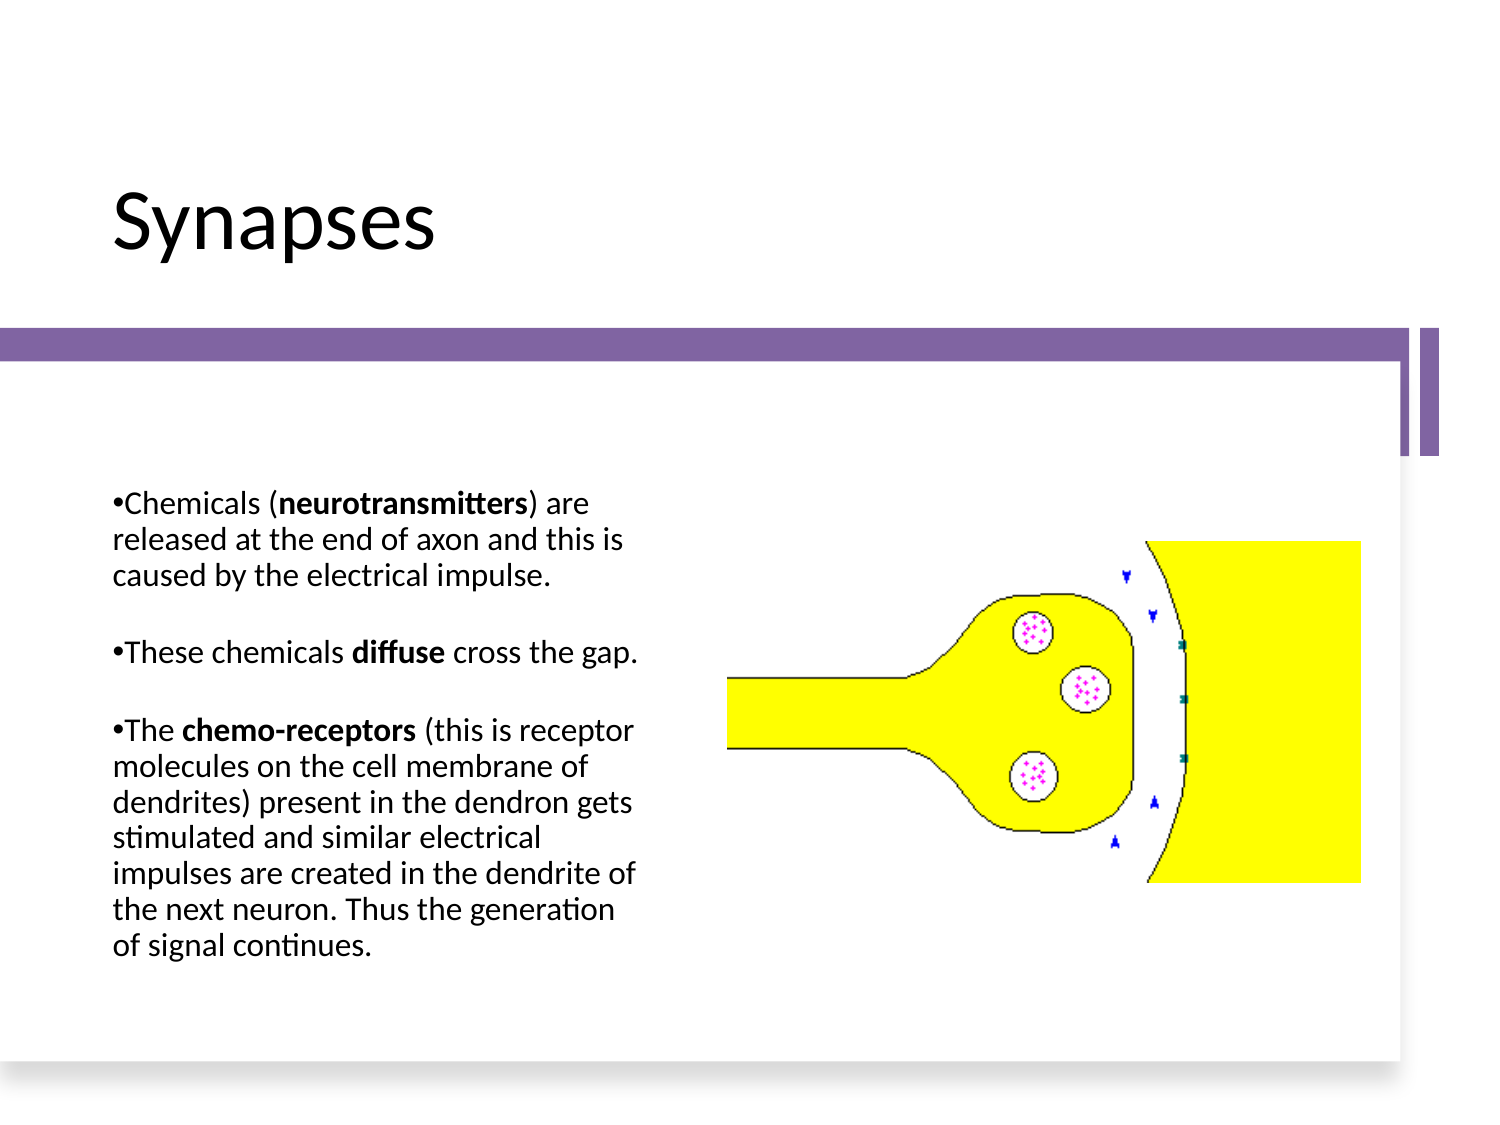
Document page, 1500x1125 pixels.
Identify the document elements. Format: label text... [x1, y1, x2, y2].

title Synapses [97, 63, 1337, 277]
text_box [0, 326, 1411, 389]
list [726, 541, 1362, 884]
text_box [0, 0, 1500, 1125]
text_box [1418, 326, 1441, 458]
text_box [0, 359, 1403, 1064]
text_box Chemicals (neurotransmitters) are released at the end of axon and this is caused by the electrical impulse. These chemicals diffuse cross the gap. The chemo-receptors (this is receptor molecules on the cell membrane of dendrites) present in the dendron gets stimulated and similar electrical impulses are created in the dendrite of the next neuron. Thus the generation of signal continues. [97, 426, 655, 1024]
